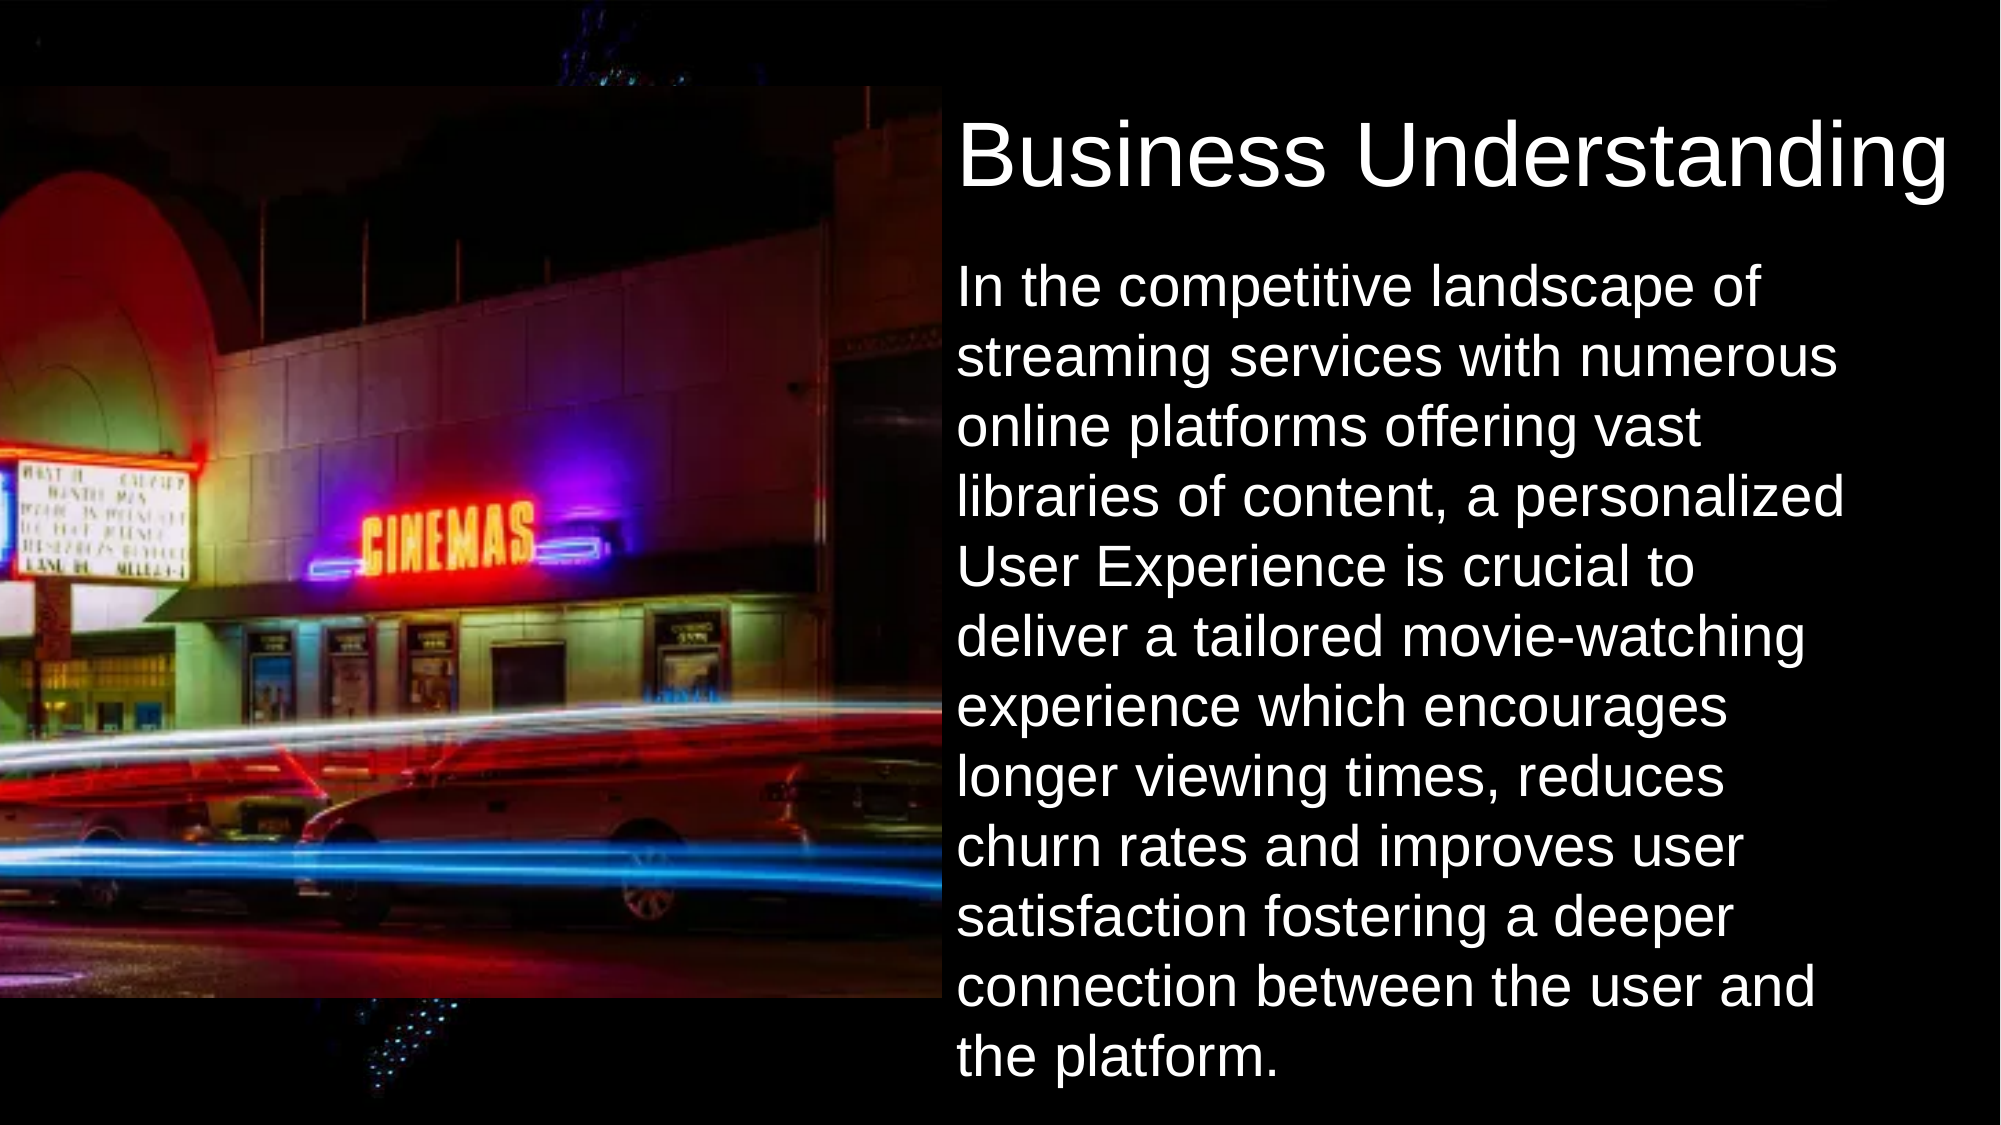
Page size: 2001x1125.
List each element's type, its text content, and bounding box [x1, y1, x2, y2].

text_box Business Understanding [942, 87, 2000, 213]
picture [0, 0, 2001, 1125]
text_box In the competitive landscape of streaming services with numerous online platforms offering vast libraries of content, a personalized User Experience is crucial to deliver a tailored movie-watching experience which encourages longer viewing times, reduces churn rates and improves user satisfaction fostering a deeper connection between the user and the platform. [941, 240, 1879, 1095]
